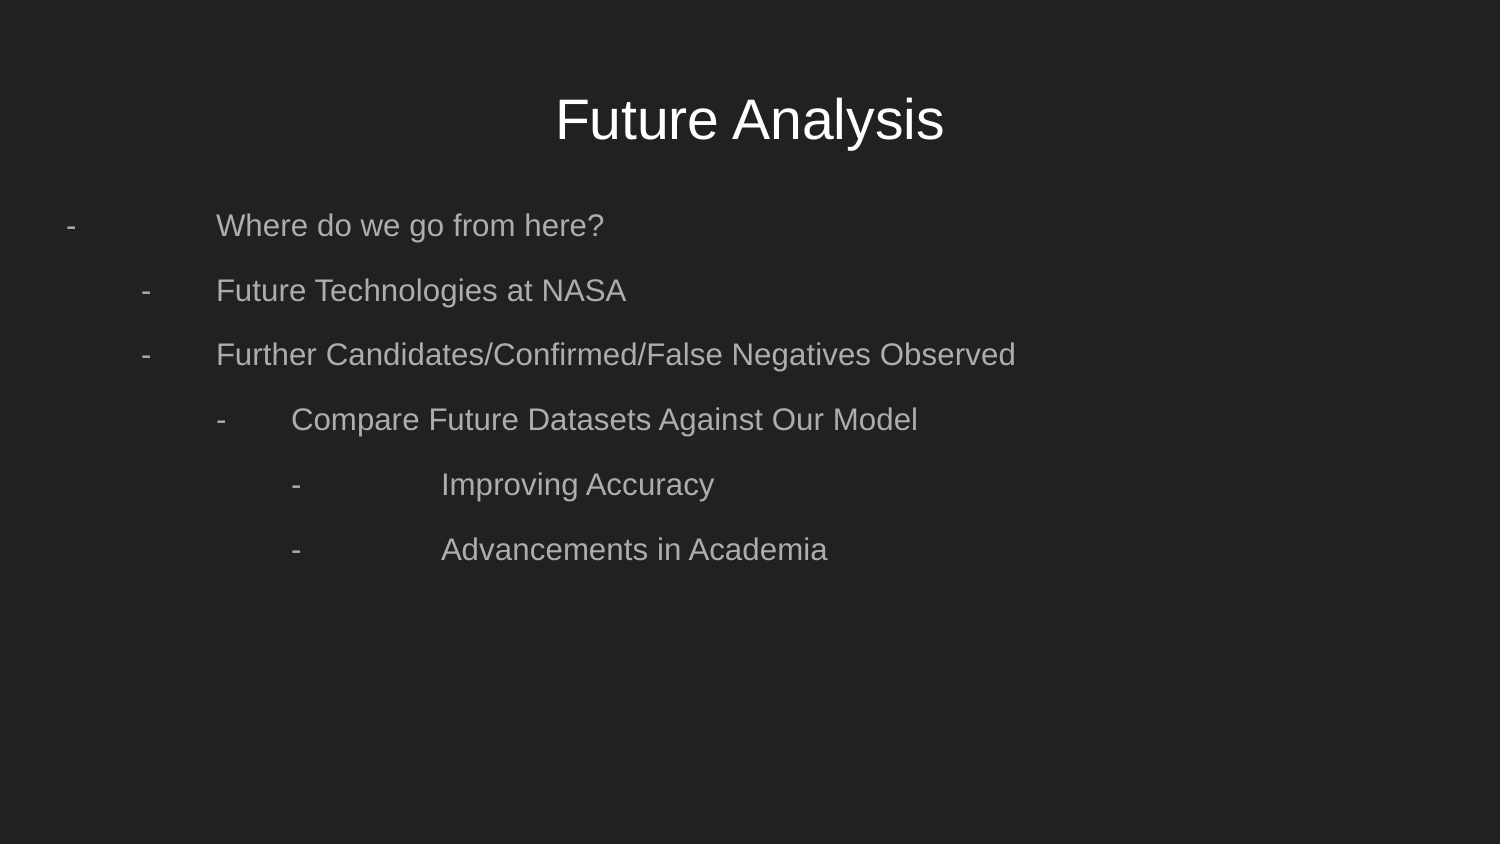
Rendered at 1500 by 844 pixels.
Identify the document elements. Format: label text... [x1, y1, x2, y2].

list - Where do we go from here? - Future Technologies at NASA - Further Candidates/Confirmed/False Negatives Observed - Compare Future Datasets Against Our Model - Improving Accuracy - Advancements in Academia [51, 187, 1449, 749]
title Future Analysis [51, 72, 1449, 167]
